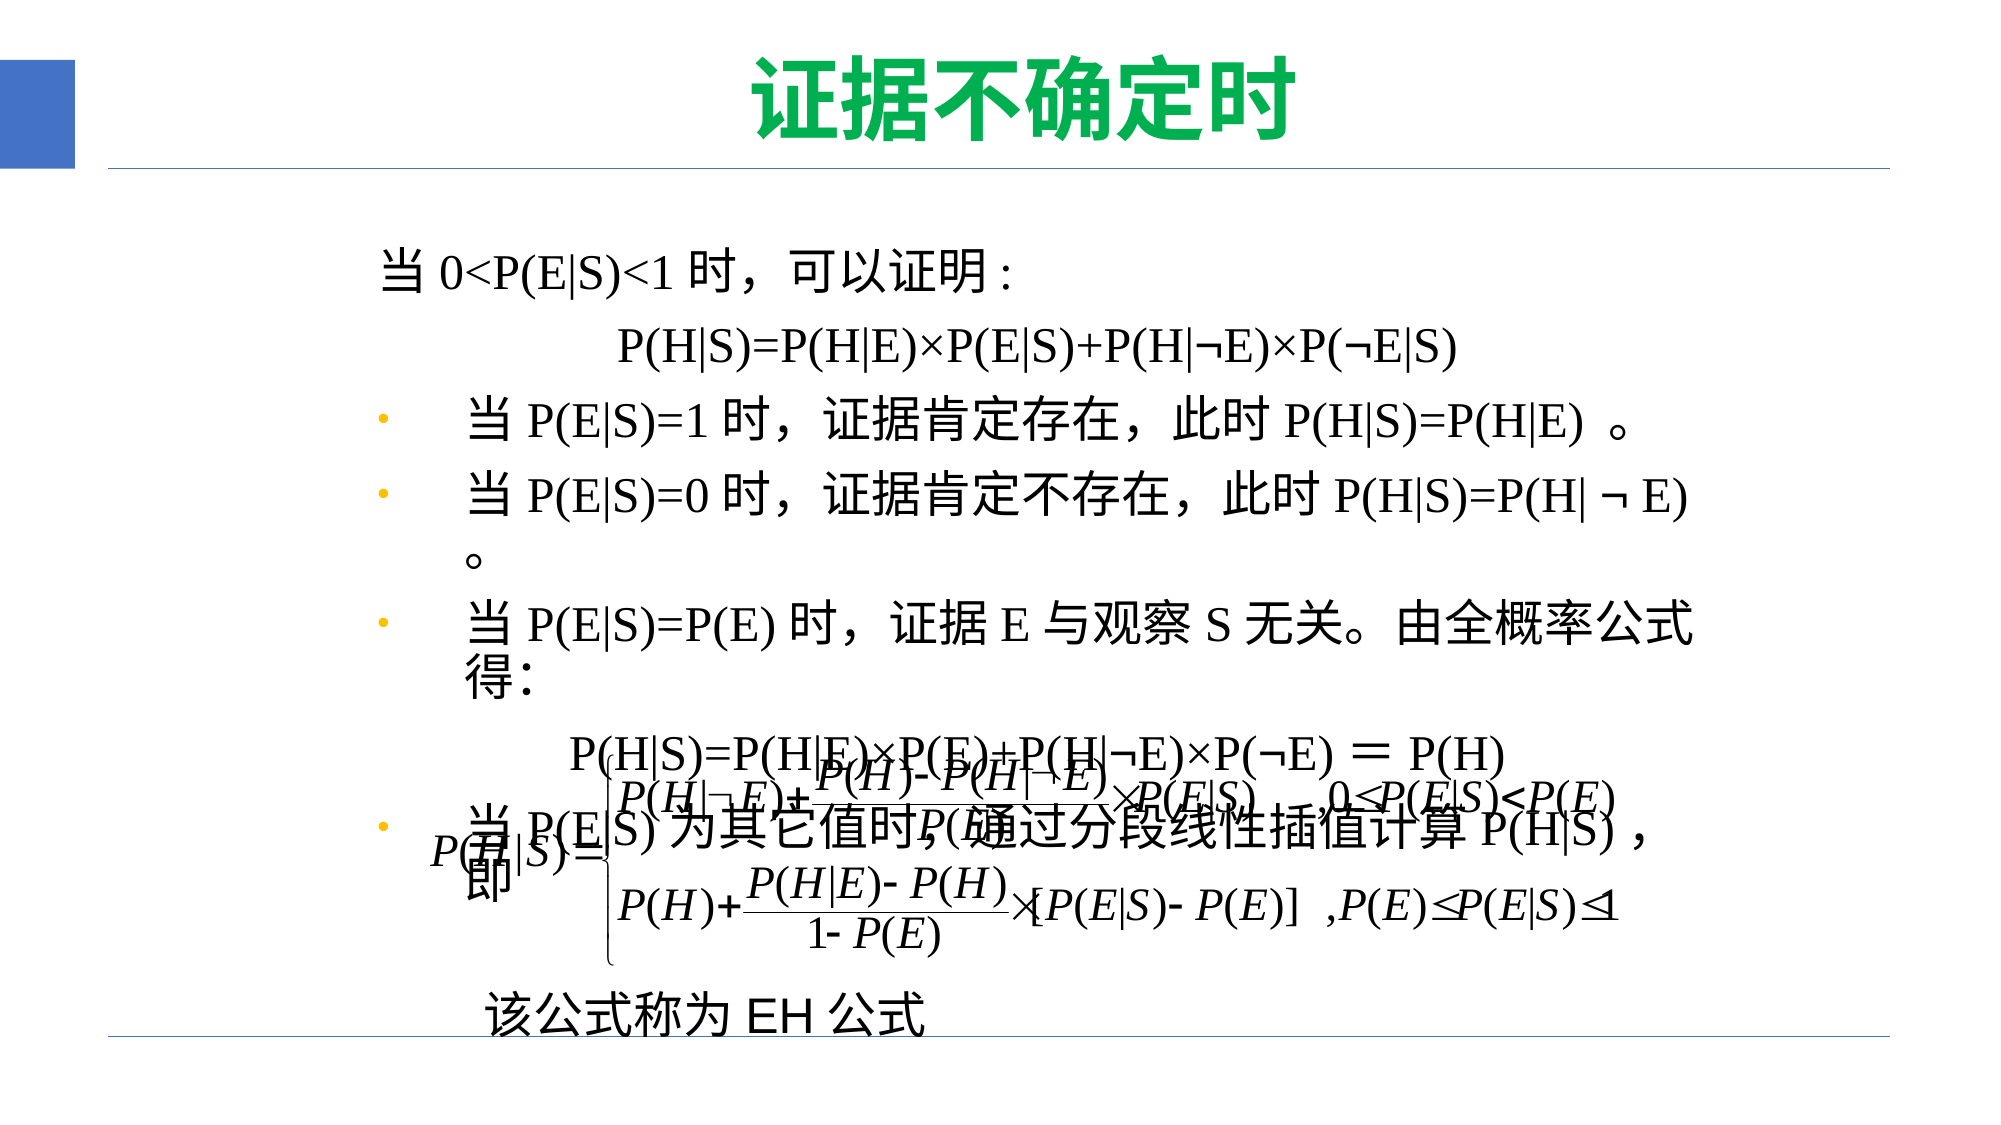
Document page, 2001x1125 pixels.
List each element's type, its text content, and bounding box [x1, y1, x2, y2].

title 证据不确定时 [385, 41, 1661, 167]
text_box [425, 749, 1622, 971]
list 当0<P(E|S)<1时，可以证明: P(H|S)=P(H|E)×P(E|S)+P(H|¬E)×P(¬E|S) 当P(E|S)=1时，证据肯定存在，此时P(H|S)=P(H|E) 。 当P(E|S)=0时，证据肯定不存在，此时P(H|S)=P(H| ¬ E) 。 当P(E|S)=P(E)时，证据E与观察S无关。由全概率公式得： P(H|S)=P(H|E)×P(E)+P(H|¬E)×P(¬E)＝P(H) 当P(E|S)为其它值时，通过分段线性插值计算P(H|S)，即 [362, 243, 1713, 1006]
text_box 该公式称为EH公式 [468, 975, 942, 1051]
